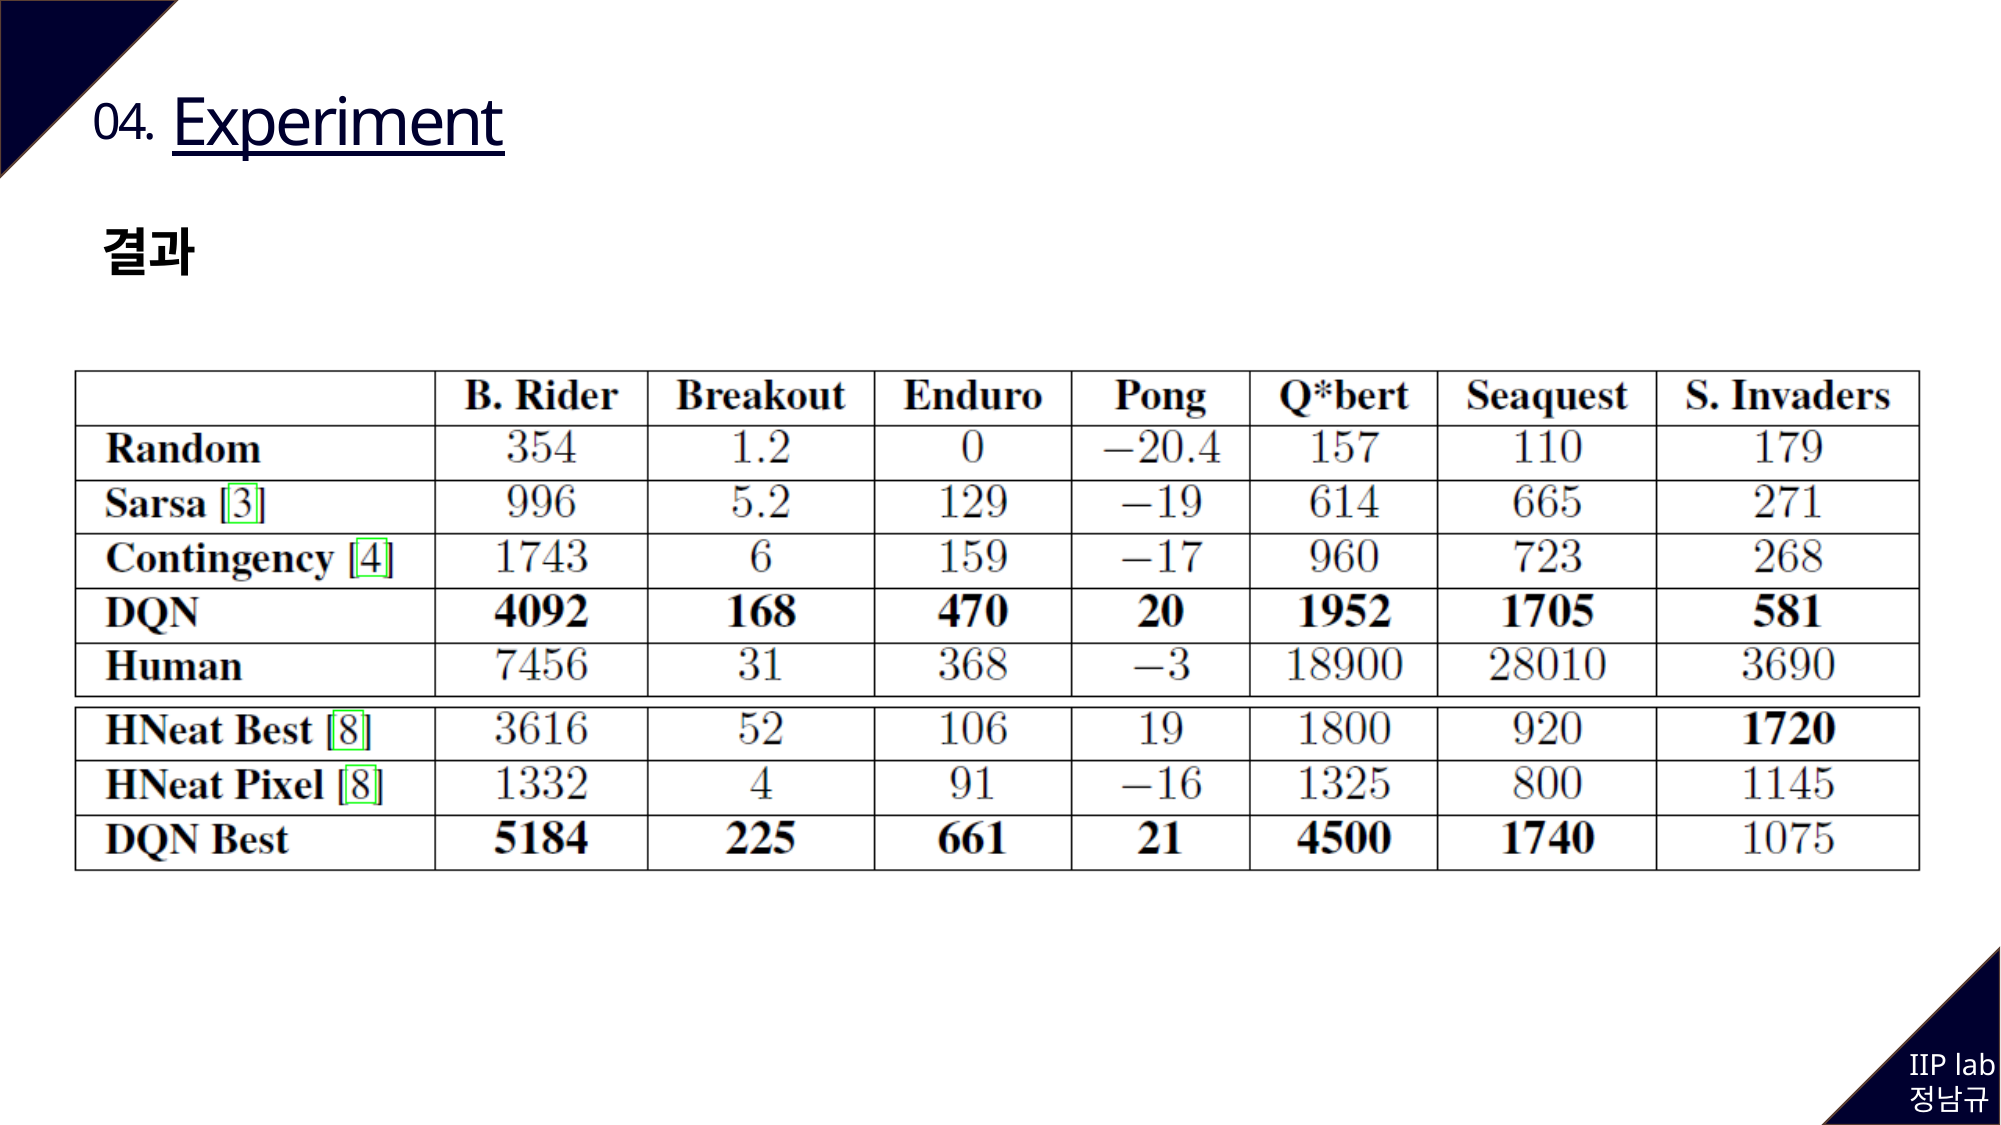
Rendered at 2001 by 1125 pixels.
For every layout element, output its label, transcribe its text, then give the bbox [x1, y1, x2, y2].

picture [64, 358, 1936, 879]
text_box Experiment [157, 71, 520, 167]
text_box 04. [78, 81, 172, 157]
text_box IIP lab 정남규 [1894, 1039, 2000, 1124]
text_box 결과 [86, 211, 212, 358]
